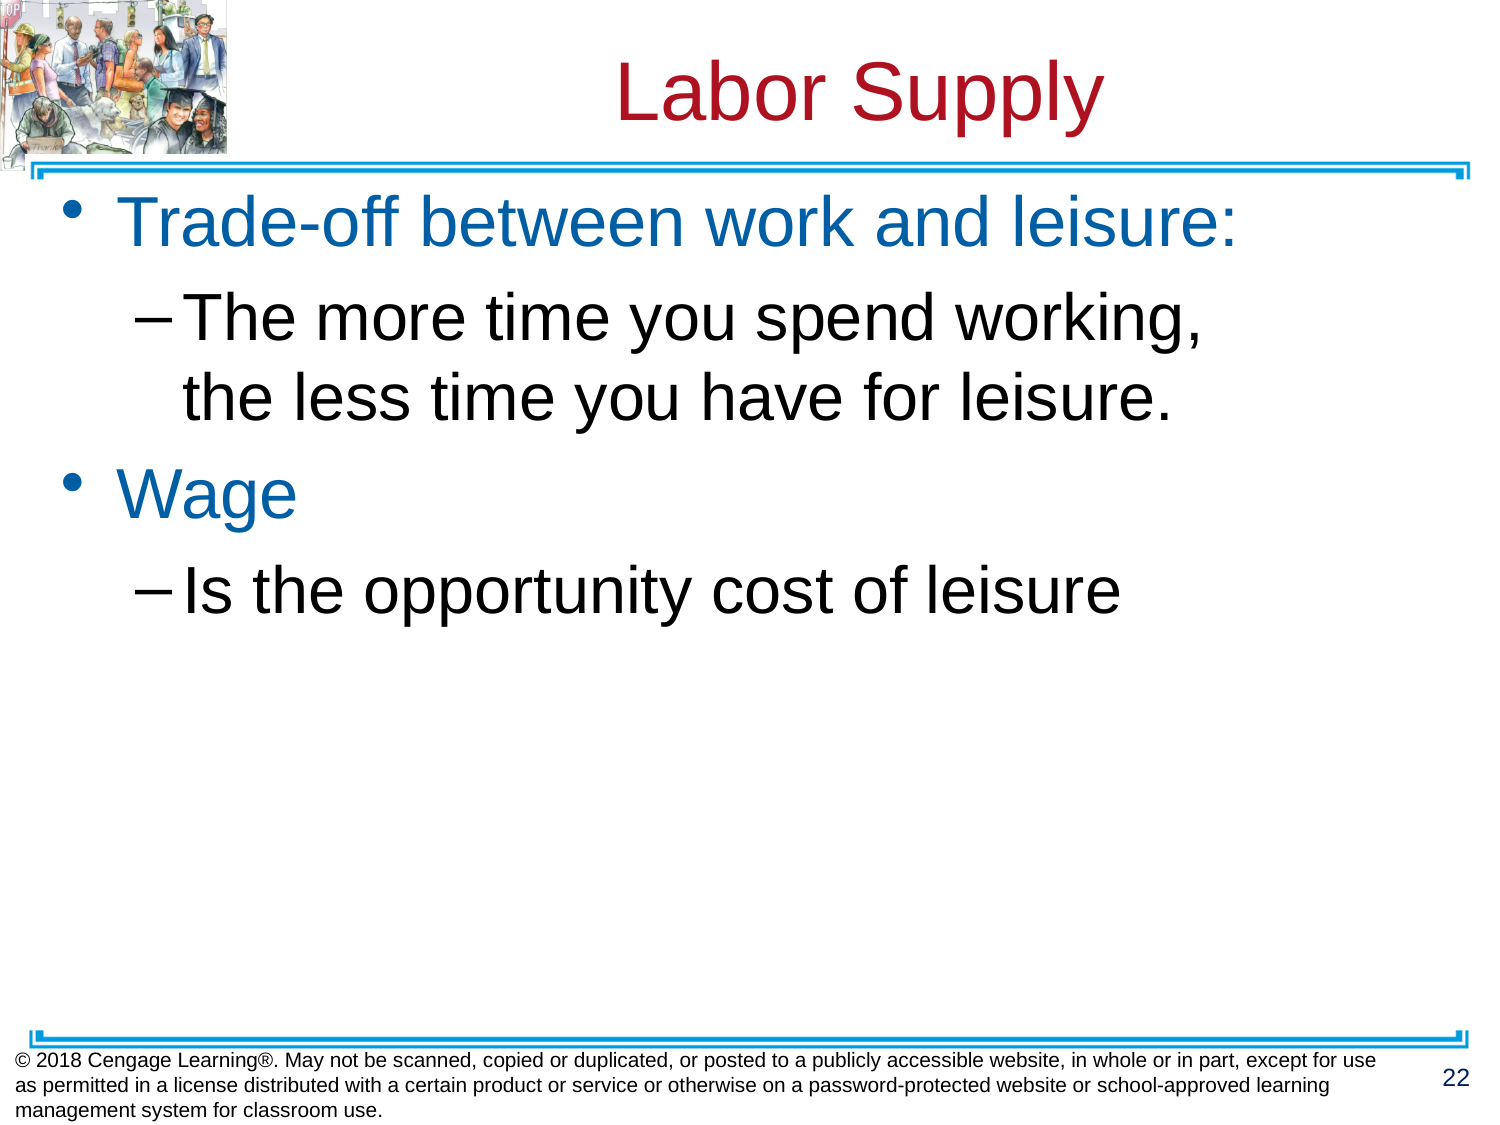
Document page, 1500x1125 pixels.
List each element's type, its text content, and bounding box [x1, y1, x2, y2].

picture [1455, 1024, 1475, 1053]
slide_number 22 [1412, 1052, 1500, 1117]
picture [25, 1024, 45, 1043]
picture [0, 0, 1475, 186]
footer © 2018 Cengage Learning®. May not be scanned, copied or duplicated, or posted to a publicly accessible website, in whole or in part, except for use as permitted in a license distributed with a certain product or service or otherwise on a password-protected website or school-approved learning management system for classroom use. [0, 1043, 1412, 1125]
list Trade-off between work and leisure: The more time you spend working, the less time you have for leisure. Wage Is the opportunity cost of leisure [45, 168, 1455, 1055]
title Labor Supply [219, 16, 1500, 158]
